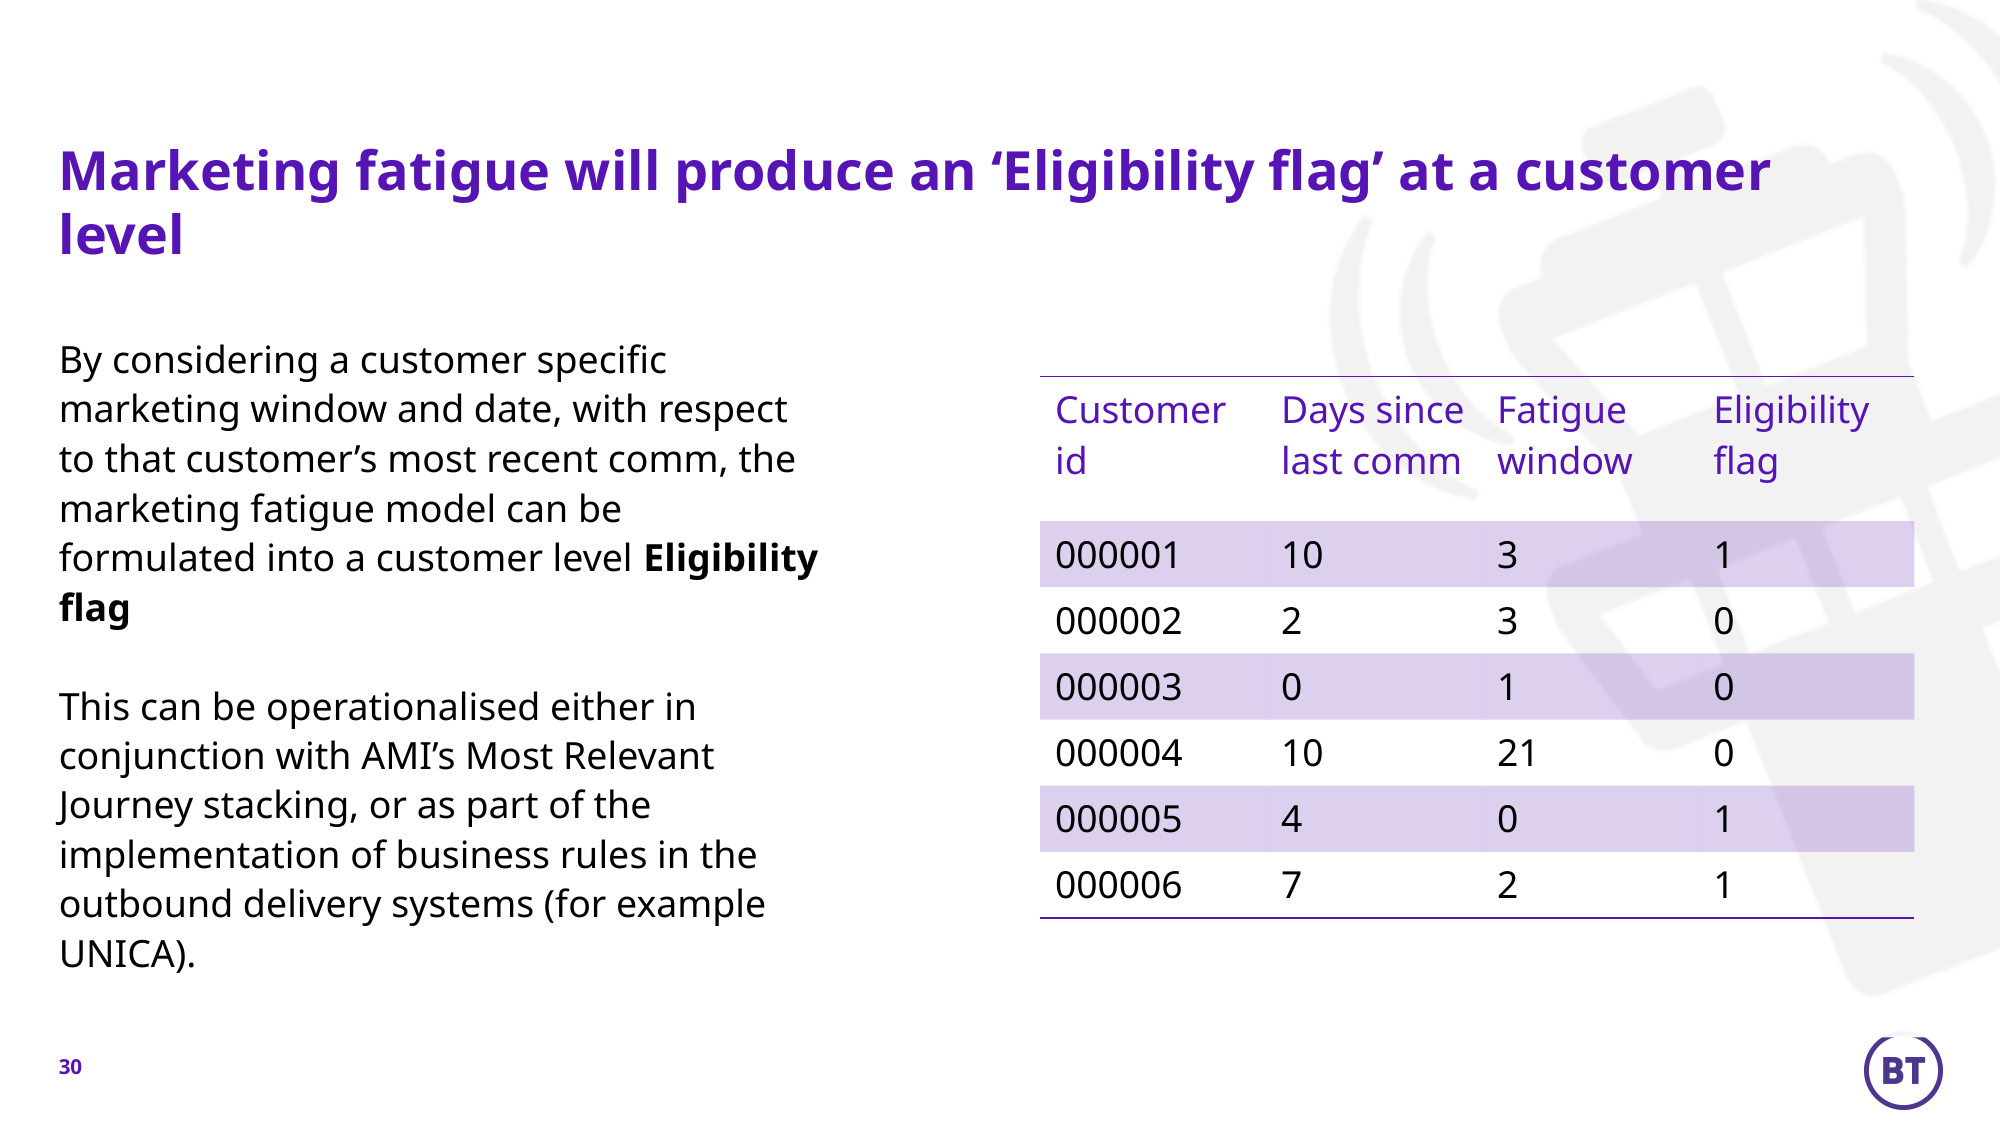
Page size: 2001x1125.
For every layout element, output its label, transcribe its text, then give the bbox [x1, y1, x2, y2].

table_cell 000001 [1040, 521, 1094, 587]
table_header Customer id [1040, 377, 1094, 521]
slide_number 30 [58, 1039, 118, 1083]
table_cell 000004 [1040, 720, 1094, 786]
title Marketing fatigue will produce an ‘Eligibility flag’ at a customer level [58, 136, 1094, 267]
table_cell 000002 [1040, 587, 1094, 653]
table_cell 000005 [1040, 786, 1094, 852]
table_cell 000006 [1040, 852, 1094, 917]
list By considering a customer specific marketing window and date, with respect to that customer’s most recent comm, the marketing fatigue model can be formulated into a customer level Eligibility flag This can be operationalised either in conjunction with AMI’s Most Relevant Journey stacking, or as part of the implementation of business rules in the outbound delivery systems (for example UNICA). [58, 331, 824, 924]
picture [1864, 1038, 1943, 1110]
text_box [1099, 0, 2000, 1038]
table_cell 000003 [1040, 653, 1094, 720]
